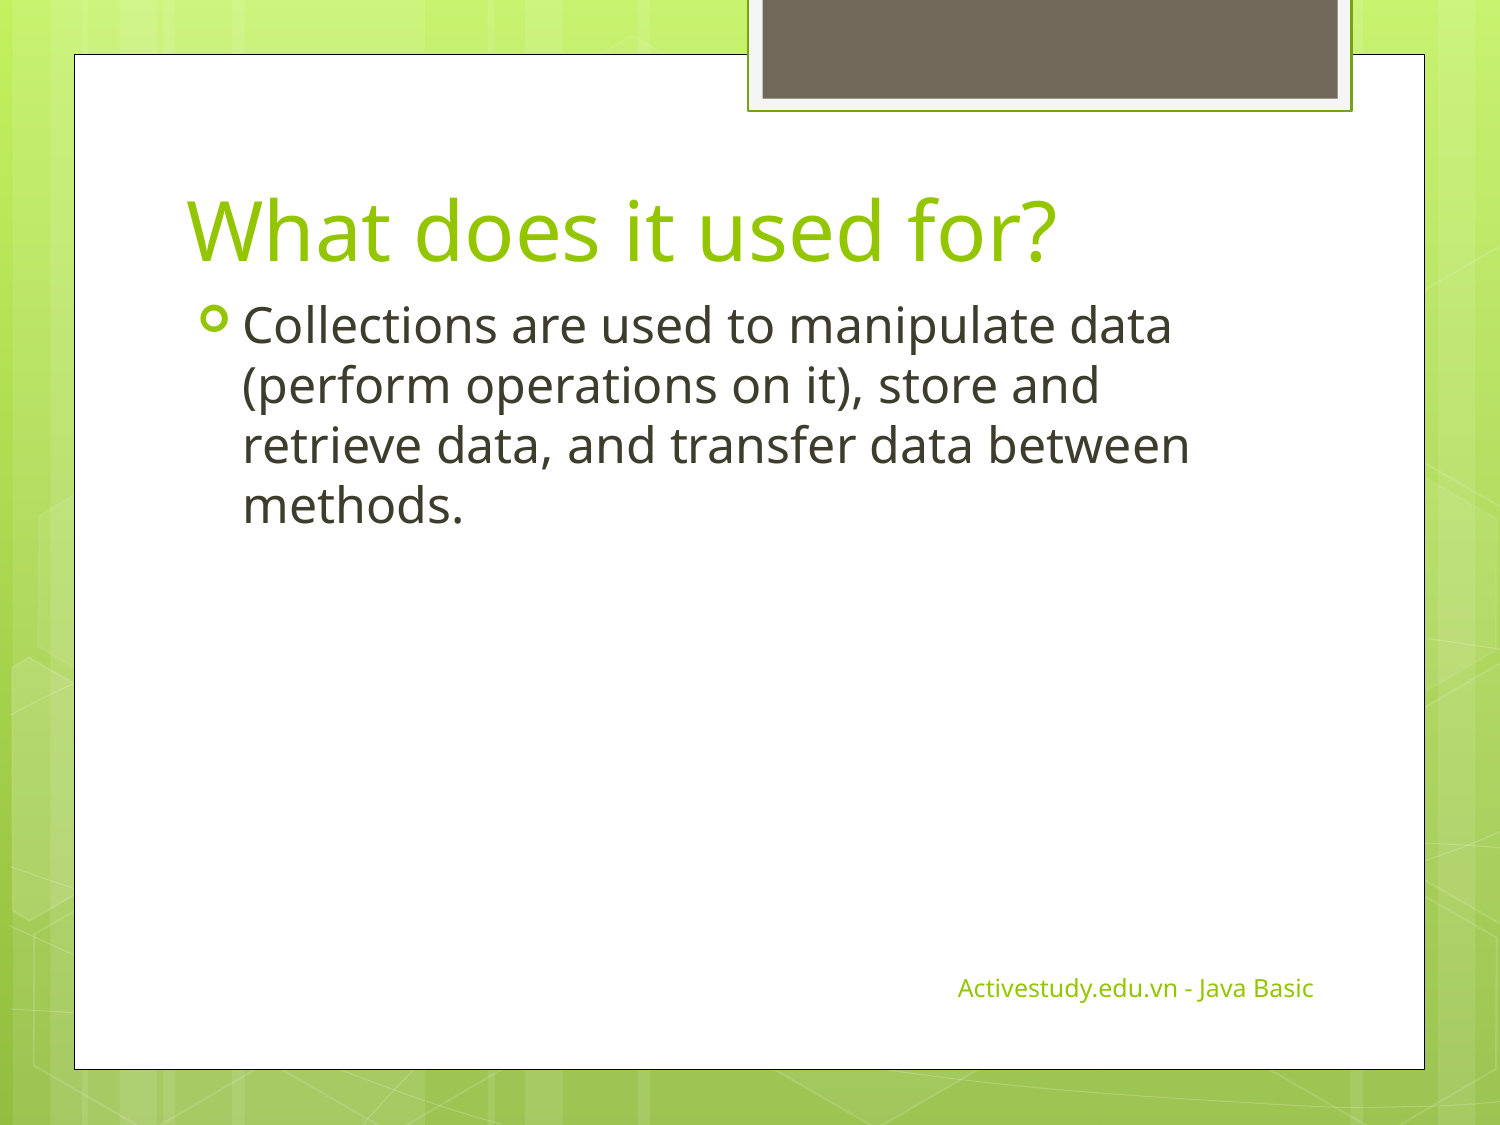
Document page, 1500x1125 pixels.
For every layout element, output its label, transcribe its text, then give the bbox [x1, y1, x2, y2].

footer Activestudy.edu.vn - Java Basic [761, 960, 1336, 1020]
title What does it used for? [171, 90, 1324, 287]
list Collections are used to manipulate data (perform operations on it), store and retrieve data, and transfer data between methods. [171, 286, 1283, 957]
